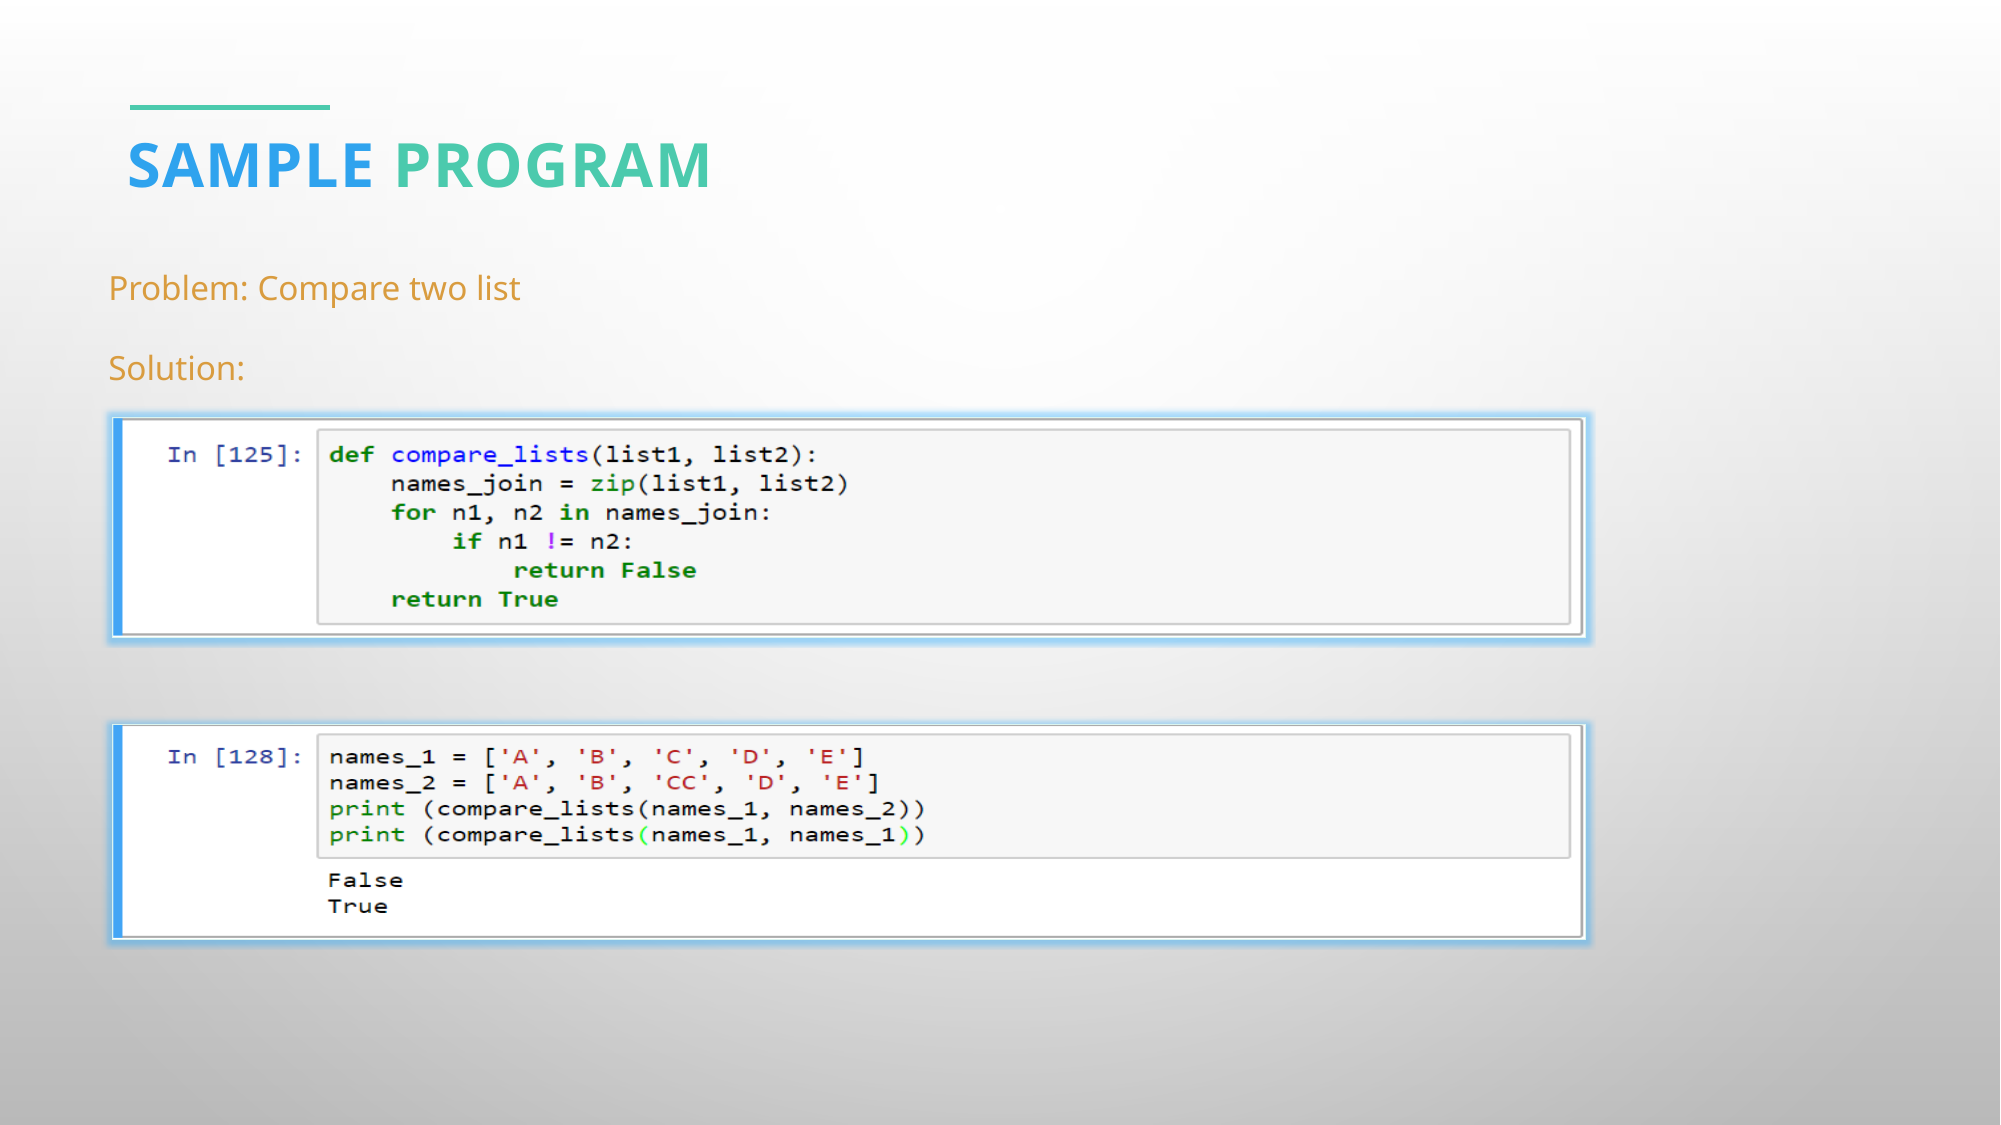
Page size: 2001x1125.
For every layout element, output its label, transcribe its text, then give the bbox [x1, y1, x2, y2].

list Sample Program [127, 125, 1868, 210]
text_box Problem: Compare two list Solution: [108, 267, 715, 408]
picture [0, 0, 2000, 1125]
